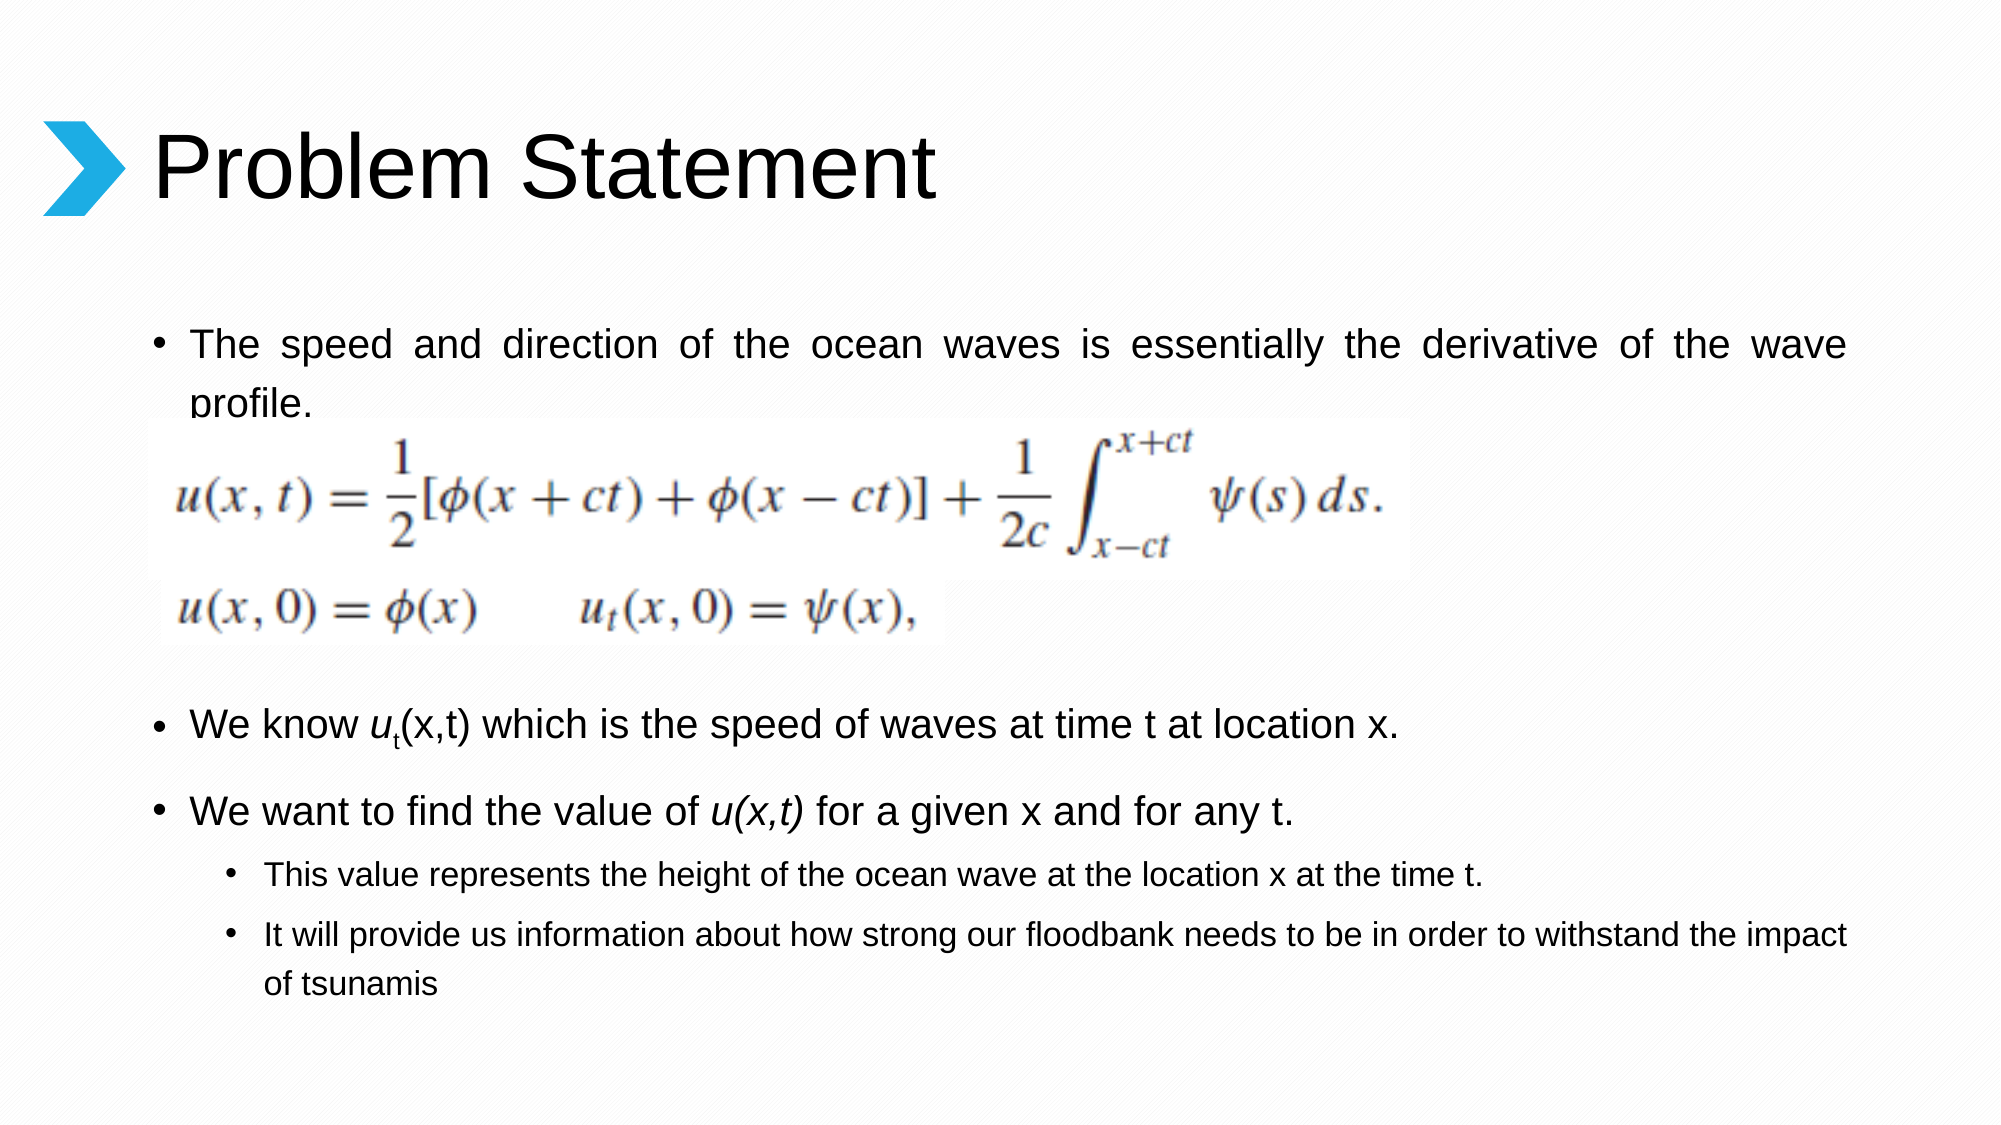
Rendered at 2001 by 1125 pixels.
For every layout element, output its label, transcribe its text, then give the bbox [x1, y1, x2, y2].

picture [148, 418, 1410, 645]
title Problem Statement [137, 59, 1863, 278]
list The speed and direction of the ocean waves is essentially the derivative of the wave profile. We know ut(x,t) which is the speed of waves at time t at location x. We want to find the value of u(x,t) for a given x and for any t. This value represents the height of the ocean wave at the location x at the time t. It will provide us information about how strong our floodbank needs to be in order to withstand the impact of tsunamis [137, 299, 1863, 1014]
